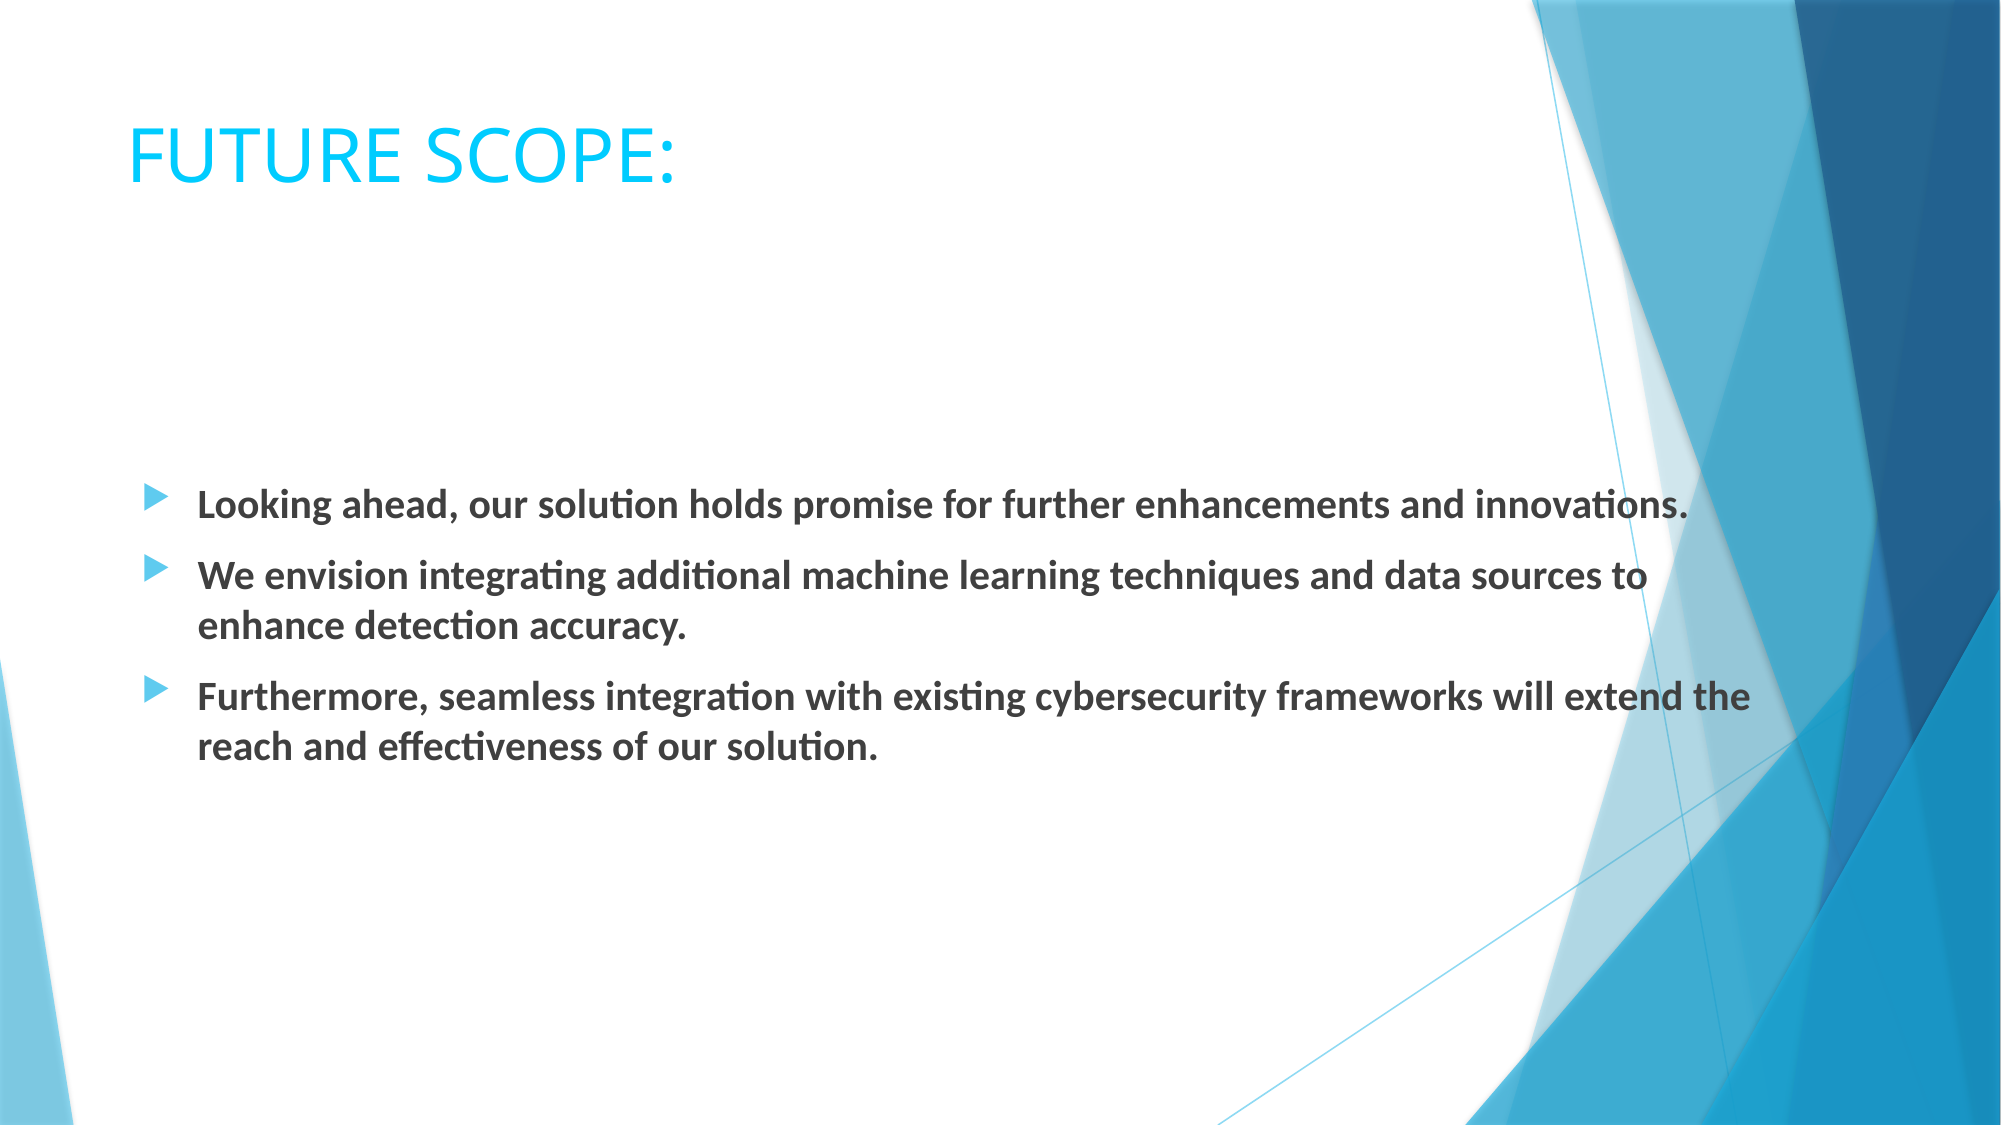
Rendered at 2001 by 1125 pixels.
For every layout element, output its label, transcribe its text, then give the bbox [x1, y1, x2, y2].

title FUTURE SCOPE: [111, 99, 1522, 317]
list Looking ahead, our solution holds promise for further enhancements and innovations. We envision integrating additional machine learning techniques and data sources to enhance detection accuracy. Furthermore, seamless integration with existing cybersecurity frameworks will extend the reach and effectiveness of our solution. [126, 469, 1789, 1069]
